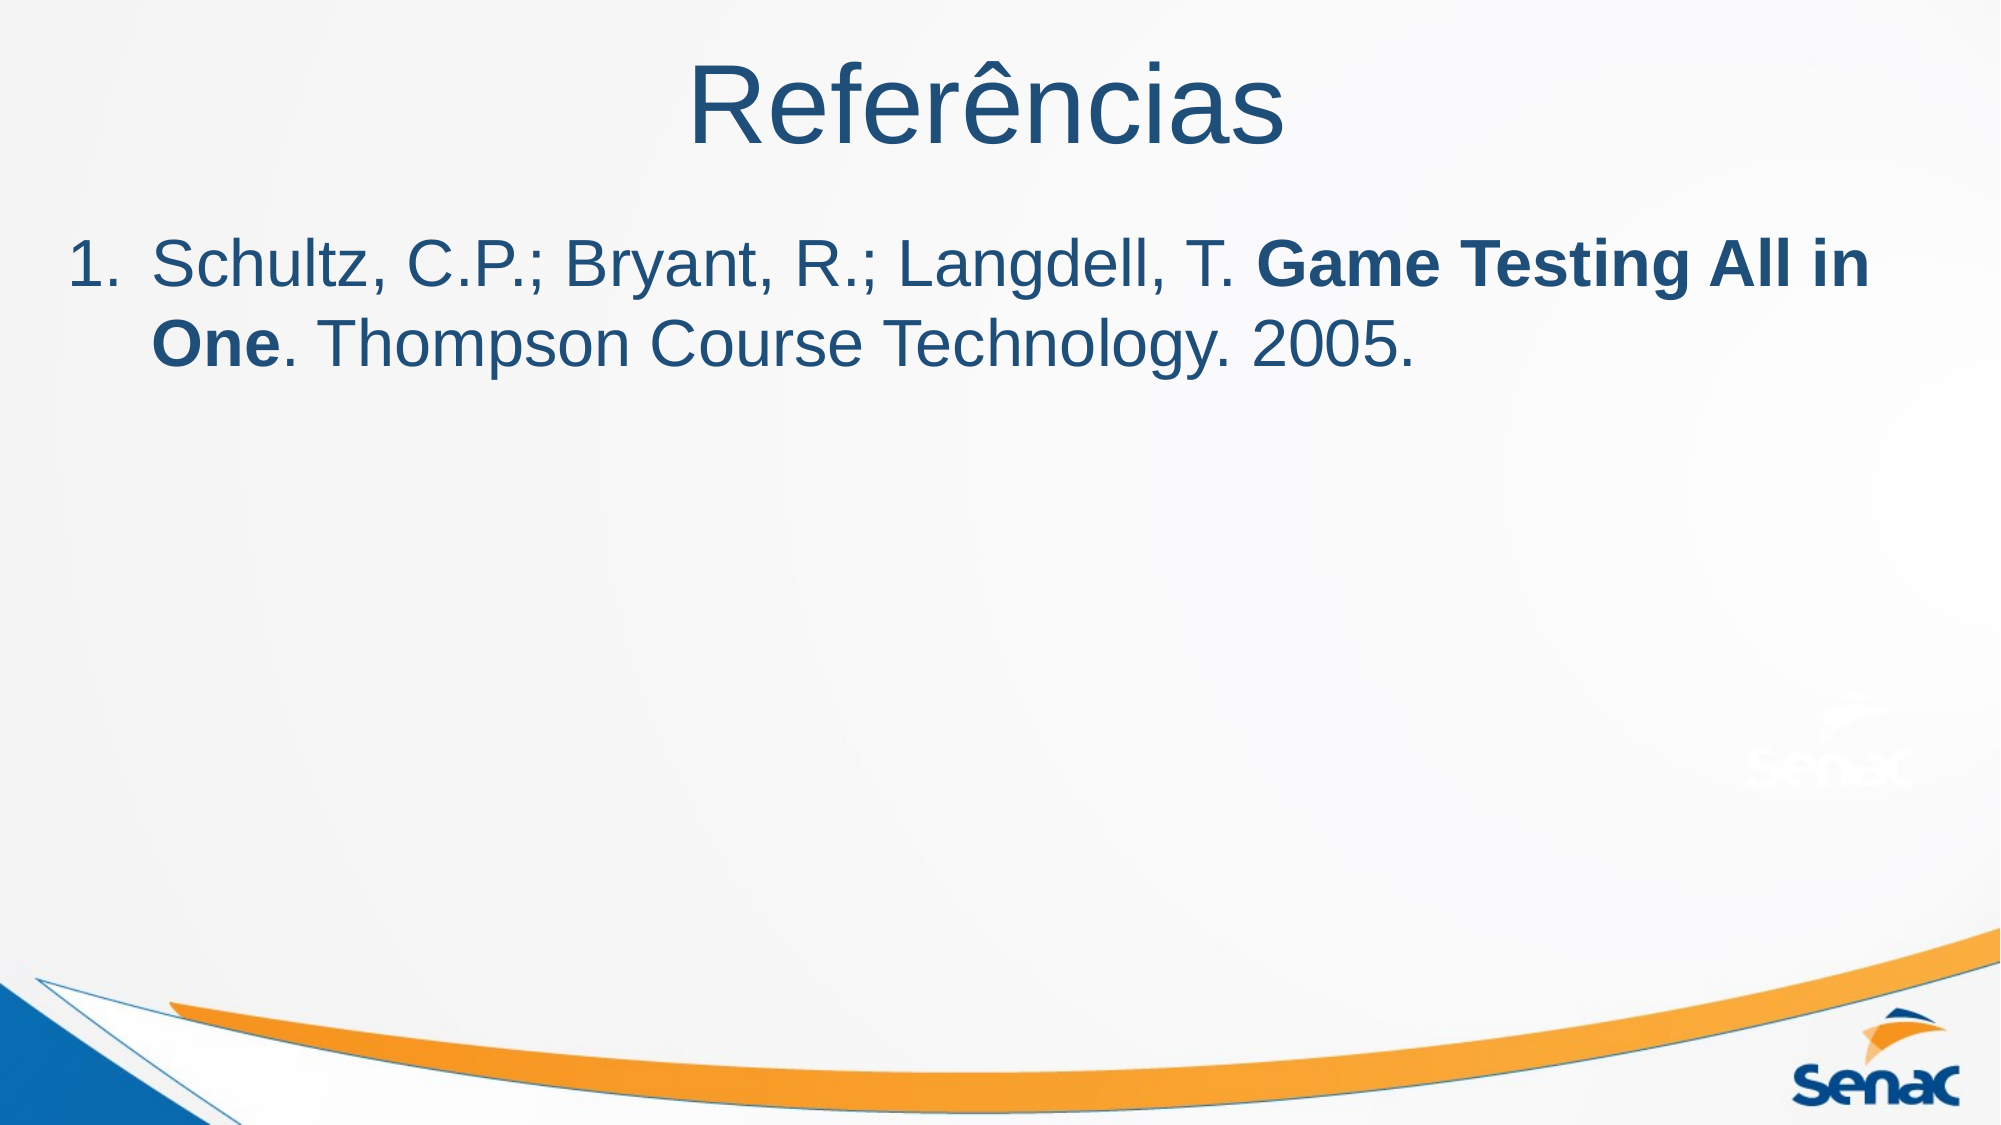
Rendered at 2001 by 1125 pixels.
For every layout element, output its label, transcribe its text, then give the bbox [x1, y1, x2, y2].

title Referências [0, 36, 1973, 178]
picture [0, 0, 2001, 1125]
list Schultz, C.P.; Bryant, R.; Langdell, T. Game Testing All in One. Thompson Course Technology. 2005. [52, 211, 1973, 1074]
